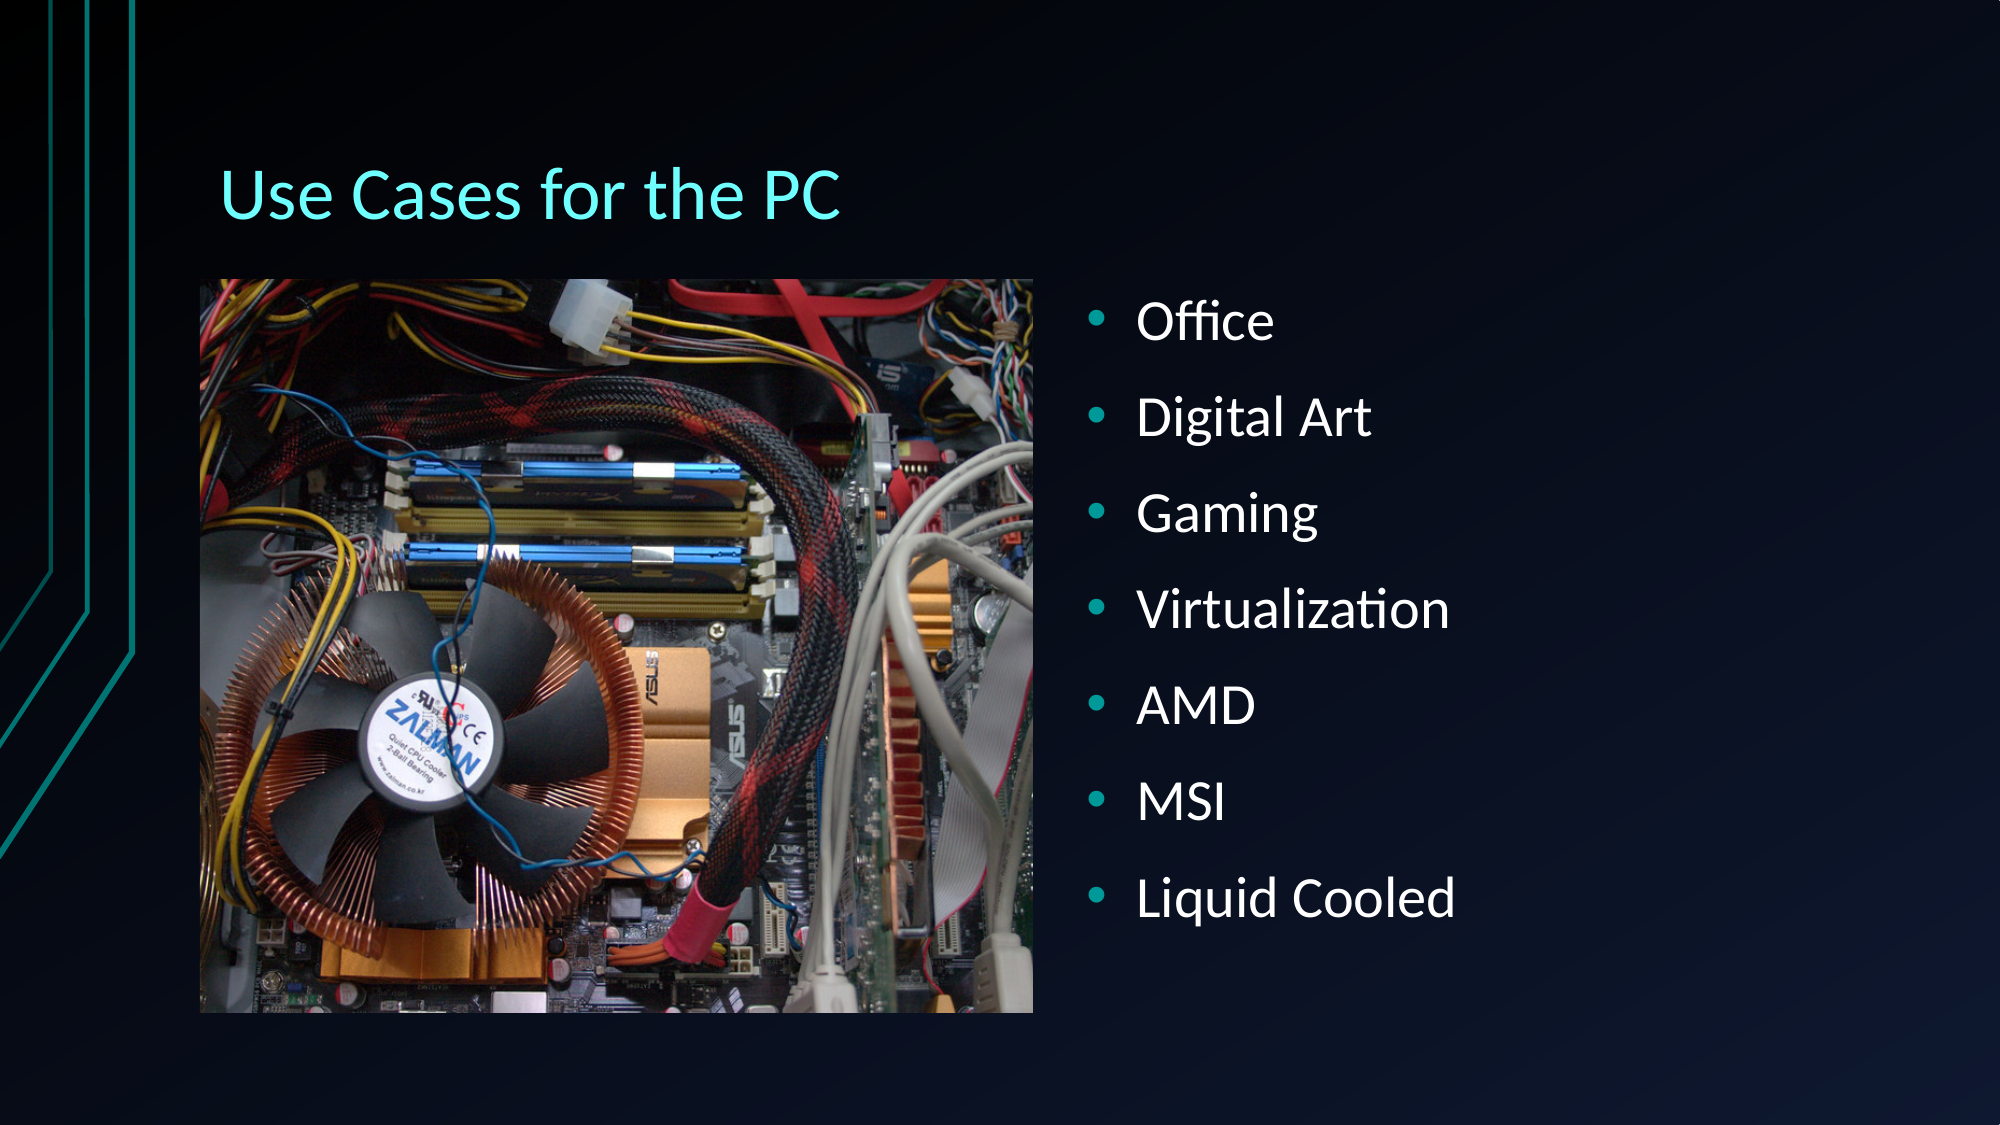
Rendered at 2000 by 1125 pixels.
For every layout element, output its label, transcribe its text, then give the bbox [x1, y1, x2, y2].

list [199, 279, 1034, 1013]
title Use Cases for the PC [199, 45, 1900, 246]
list Office Digital Art Gaming Virtualization AMD MSI Liquid Cooled [1066, 279, 1900, 1013]
